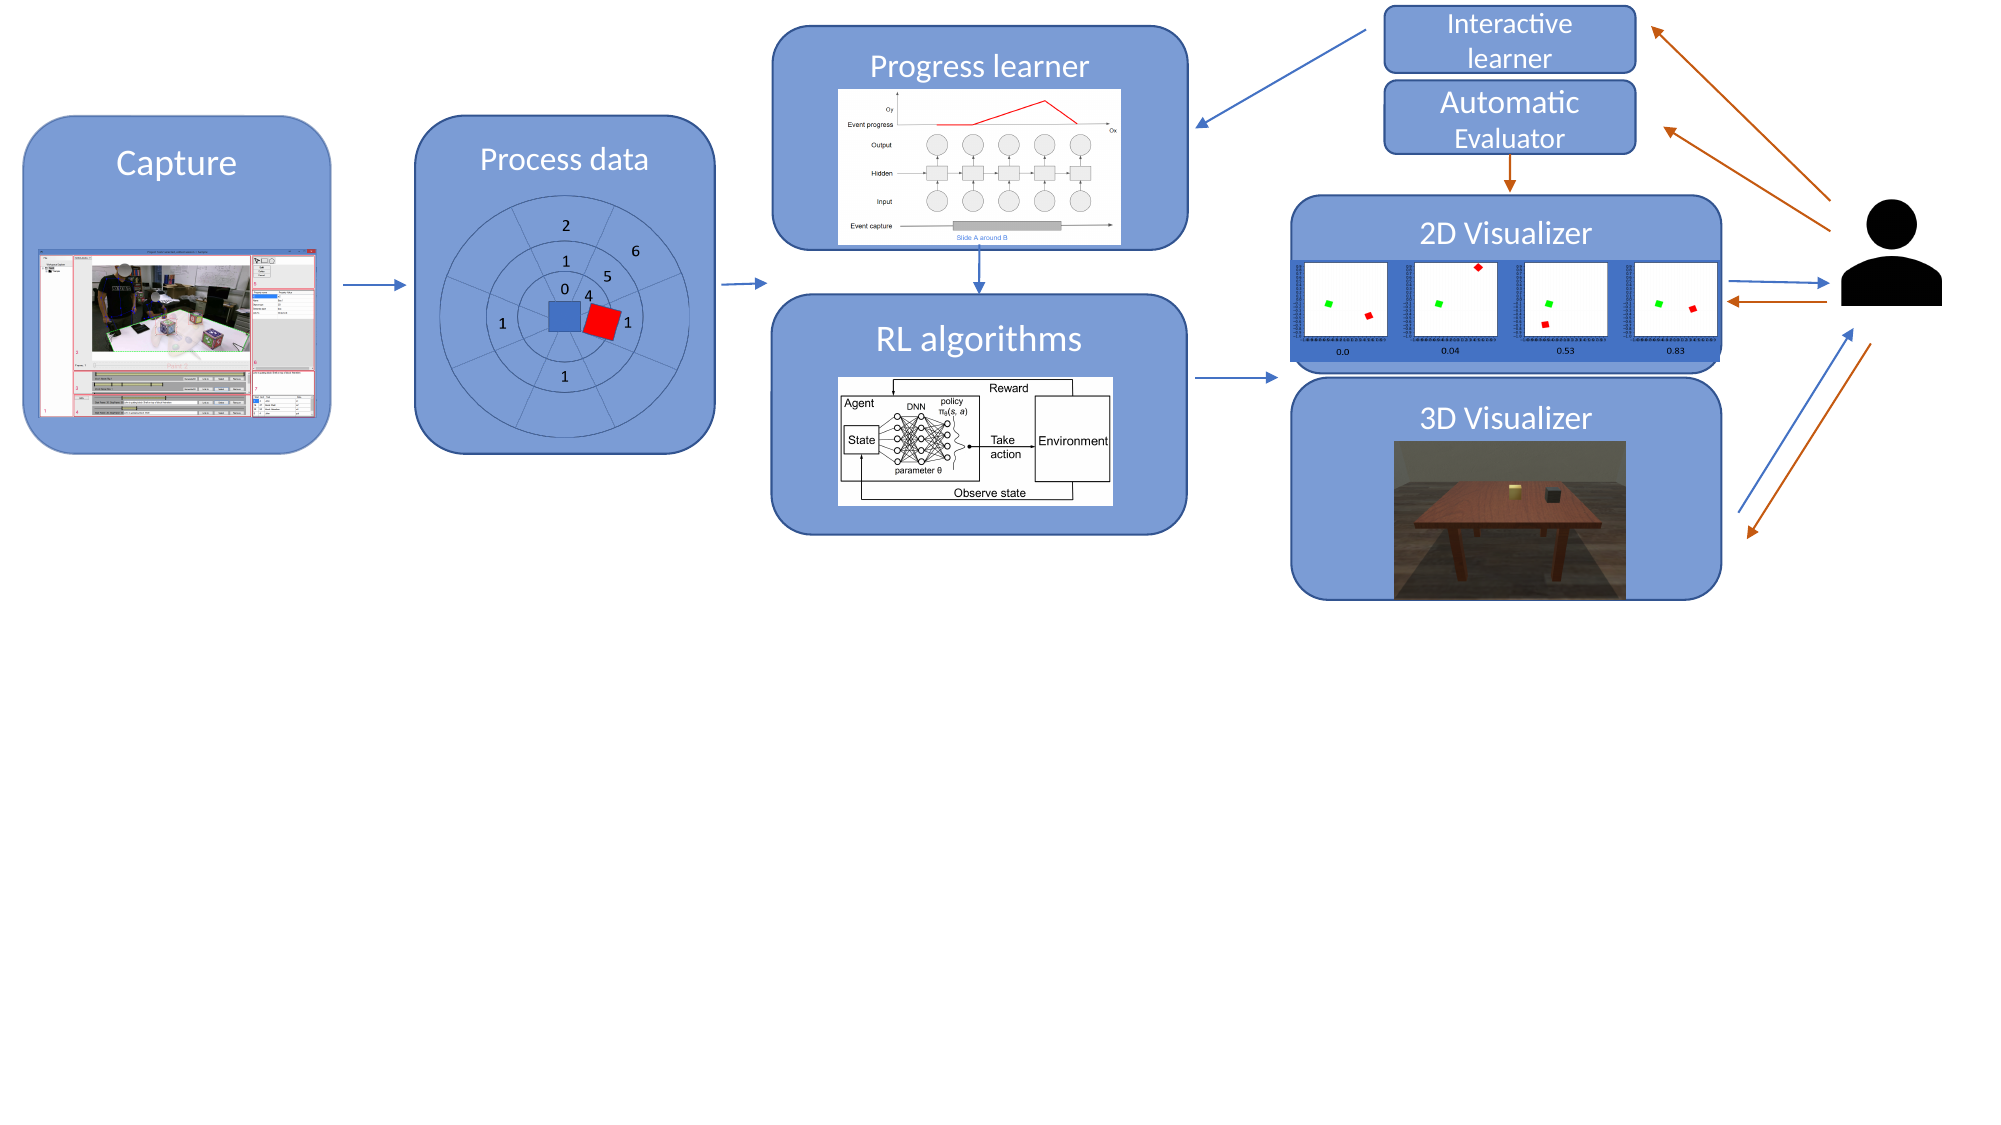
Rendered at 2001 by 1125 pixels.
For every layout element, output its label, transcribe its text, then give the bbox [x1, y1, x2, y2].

picture [1290, 259, 1721, 363]
text_box 2D Visualizer [1290, 194, 1723, 353]
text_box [1663, 126, 1831, 232]
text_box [1738, 327, 1854, 513]
text_box 2D Visualizer [1297, 363, 1716, 375]
text_box Capture [22, 114, 332, 455]
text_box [1728, 280, 1830, 284]
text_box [1746, 343, 1871, 540]
text_box 3D Visualizer [1290, 376, 1723, 601]
text_box Automatic Evaluator [1383, 79, 1637, 155]
picture [1394, 441, 1626, 600]
text_box Process data [414, 114, 716, 455]
picture [439, 195, 690, 438]
picture [38, 249, 317, 418]
text_box Progress learner [771, 24, 1189, 251]
text_box Interactive learner [1383, 4, 1637, 74]
picture [838, 377, 1113, 506]
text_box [1651, 25, 1831, 201]
text_box RL algorithms [770, 293, 1188, 536]
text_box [1195, 29, 1366, 129]
picture [1816, 177, 1967, 328]
picture [838, 89, 1121, 245]
